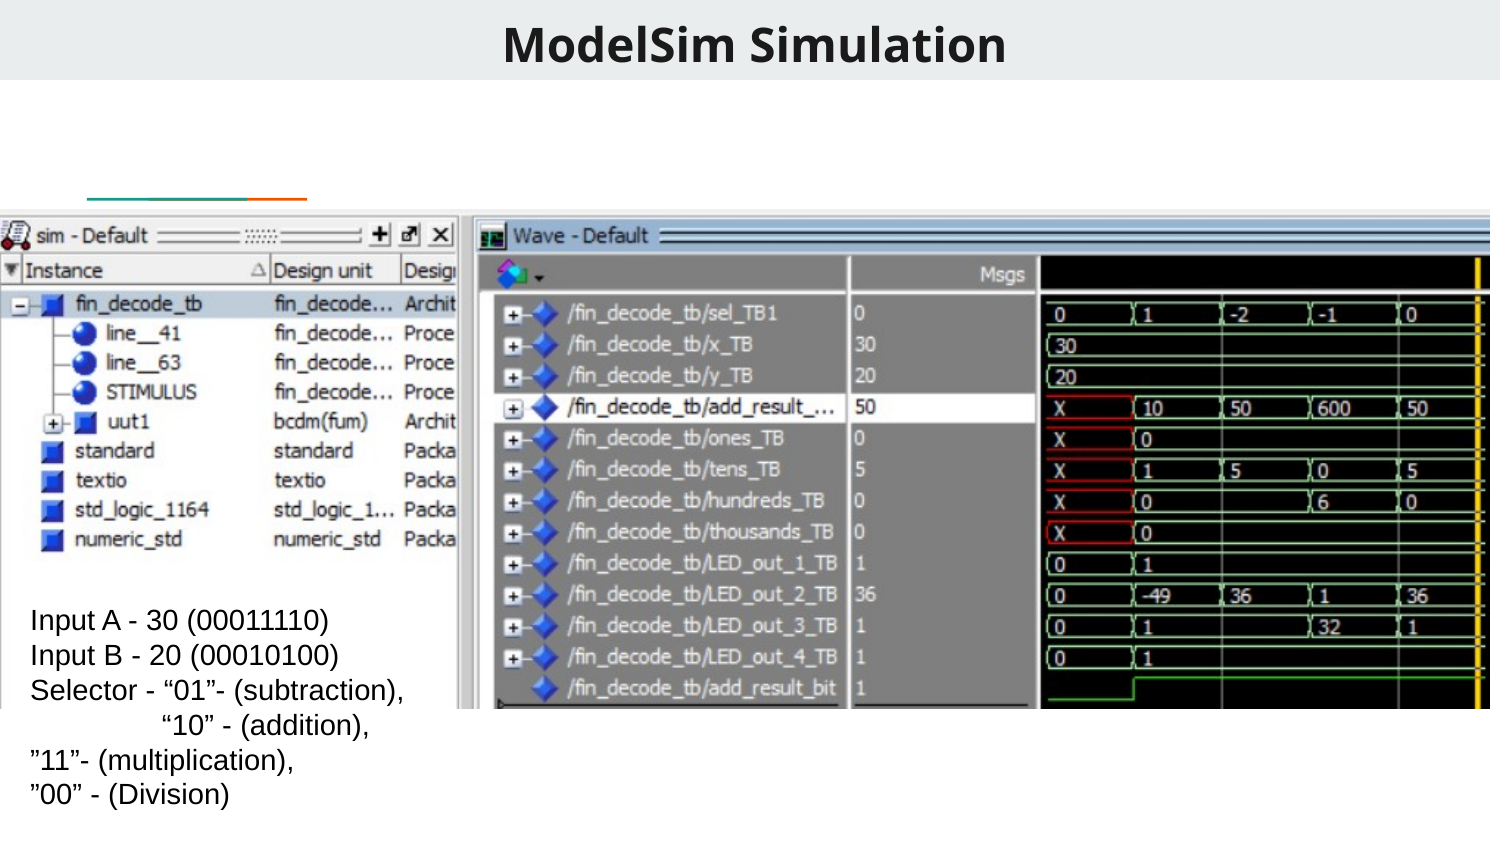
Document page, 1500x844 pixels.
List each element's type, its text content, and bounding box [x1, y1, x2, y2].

title ModelSim Simulation [124, 0, 1386, 88]
text_box Input A - 30 (00011110) Input B - 20 (00010100) Selector - “01”- (subtraction), “10” - (addition), ”11”- (multiplication), ”00” - (Division) [15, 717, 446, 826]
picture [0, 209, 1491, 709]
